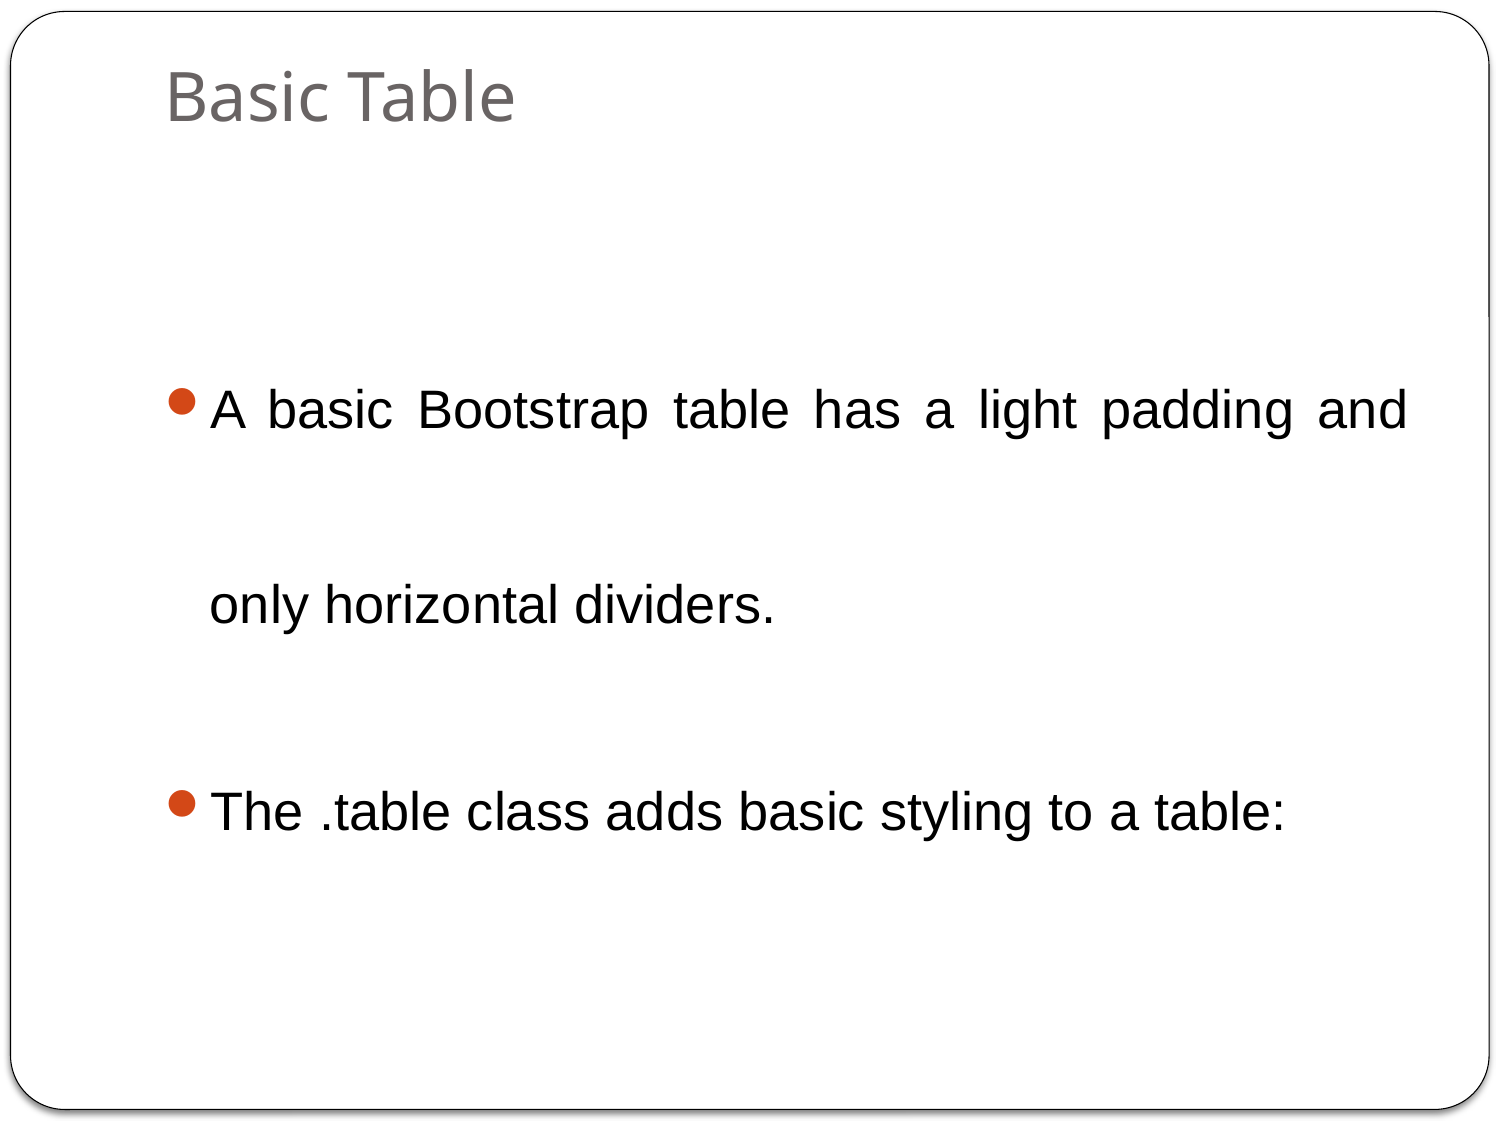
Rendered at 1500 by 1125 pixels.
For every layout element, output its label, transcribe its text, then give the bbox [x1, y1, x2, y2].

title Basic Table [150, 45, 1425, 233]
list A basic Bootstrap table has a light padding and only horizontal dividers. The .table class adds basic styling to a table: [150, 237, 1425, 988]
